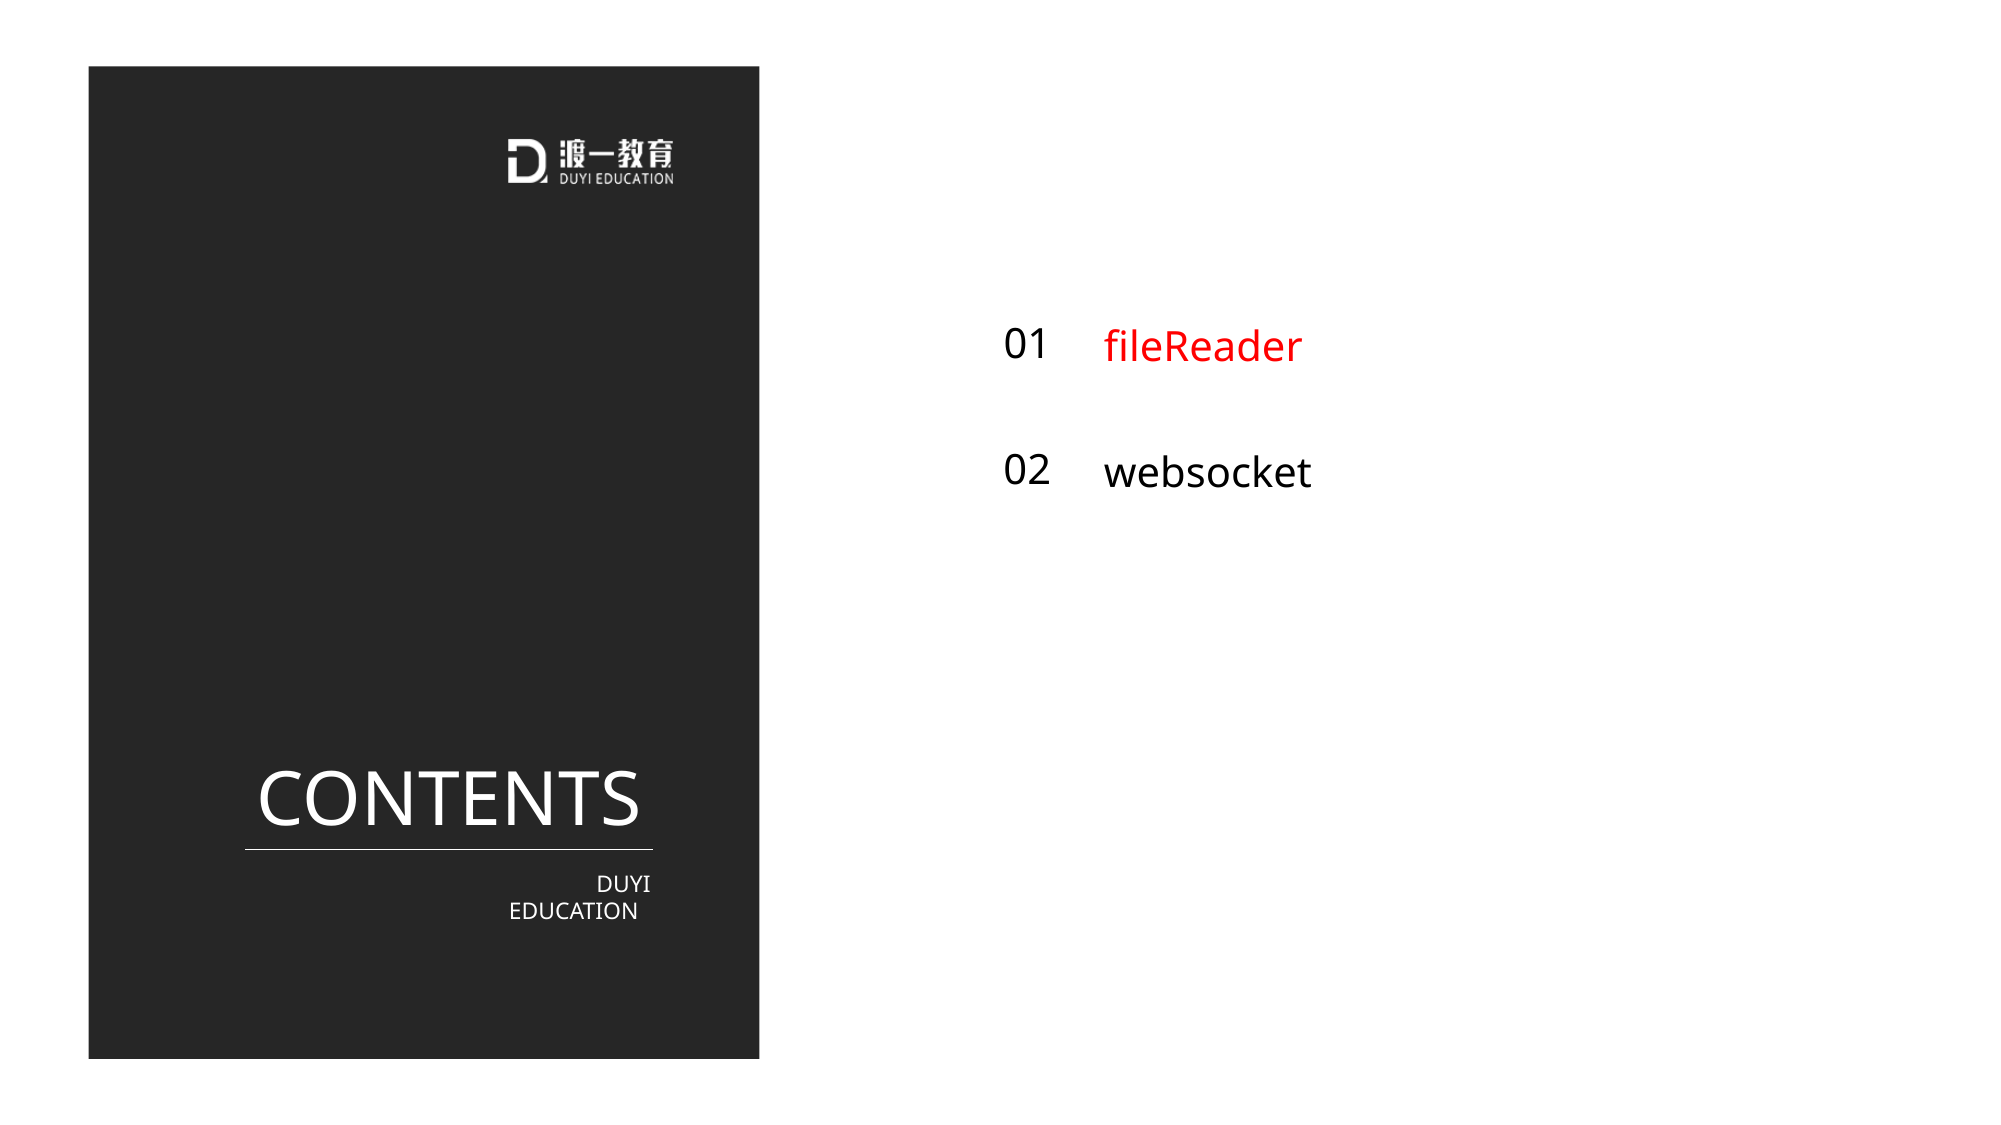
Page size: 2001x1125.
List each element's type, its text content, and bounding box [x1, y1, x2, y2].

subtitle fileReader [1074, 297, 1729, 393]
title 01 [988, 297, 1074, 393]
text_box 02 [988, 423, 1074, 519]
text_box websocket [1074, 423, 1729, 518]
picture [481, 116, 699, 206]
